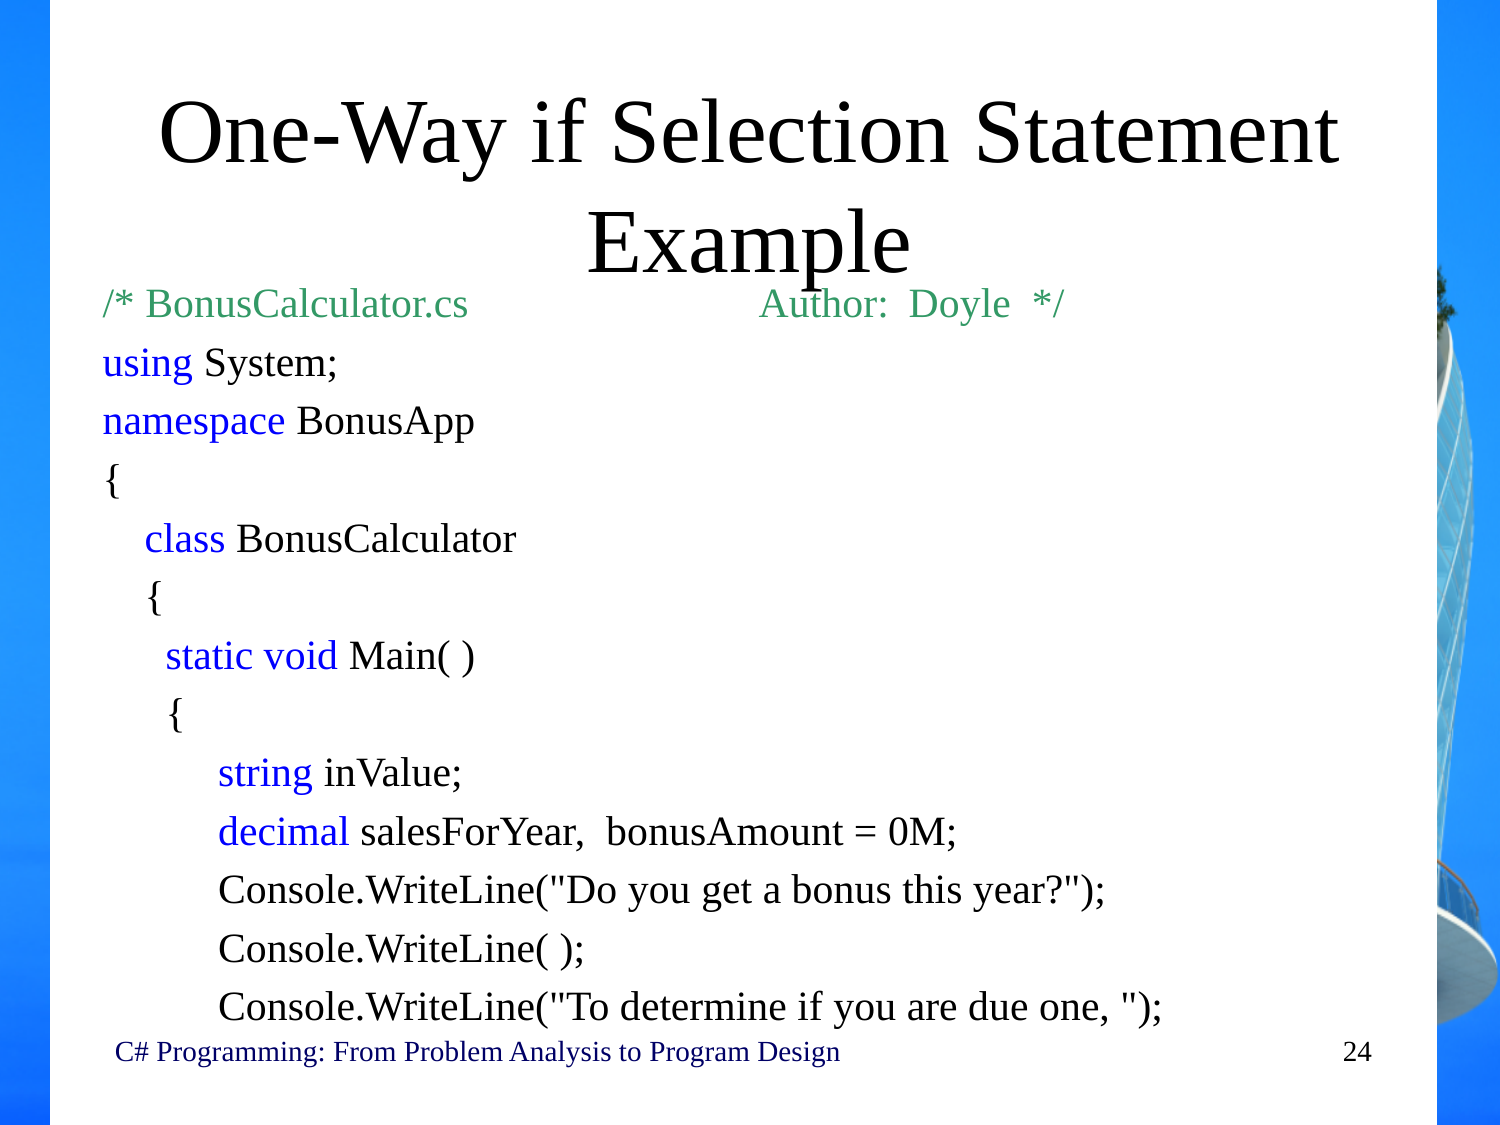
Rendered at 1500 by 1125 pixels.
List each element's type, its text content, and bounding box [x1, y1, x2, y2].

picture [0, 0, 50, 1125]
slide_number 24 [1363, 1024, 1388, 1101]
picture [1437, 0, 1500, 1125]
list /* BonusCalculator.cs Author: Doyle */ using System; namespace BonusApp { class BonusCalculator { static void Main( ) { string inValue; decimal salesForYear, bonusAmount = 0M; Console.WriteLine("Do you get a bonus this year?"); Console.WriteLine( ); Console.WriteLine("To determine if you are due one, "); [87, 275, 1363, 1125]
title One-Way if Selection Statement Example [112, 99, 1388, 263]
